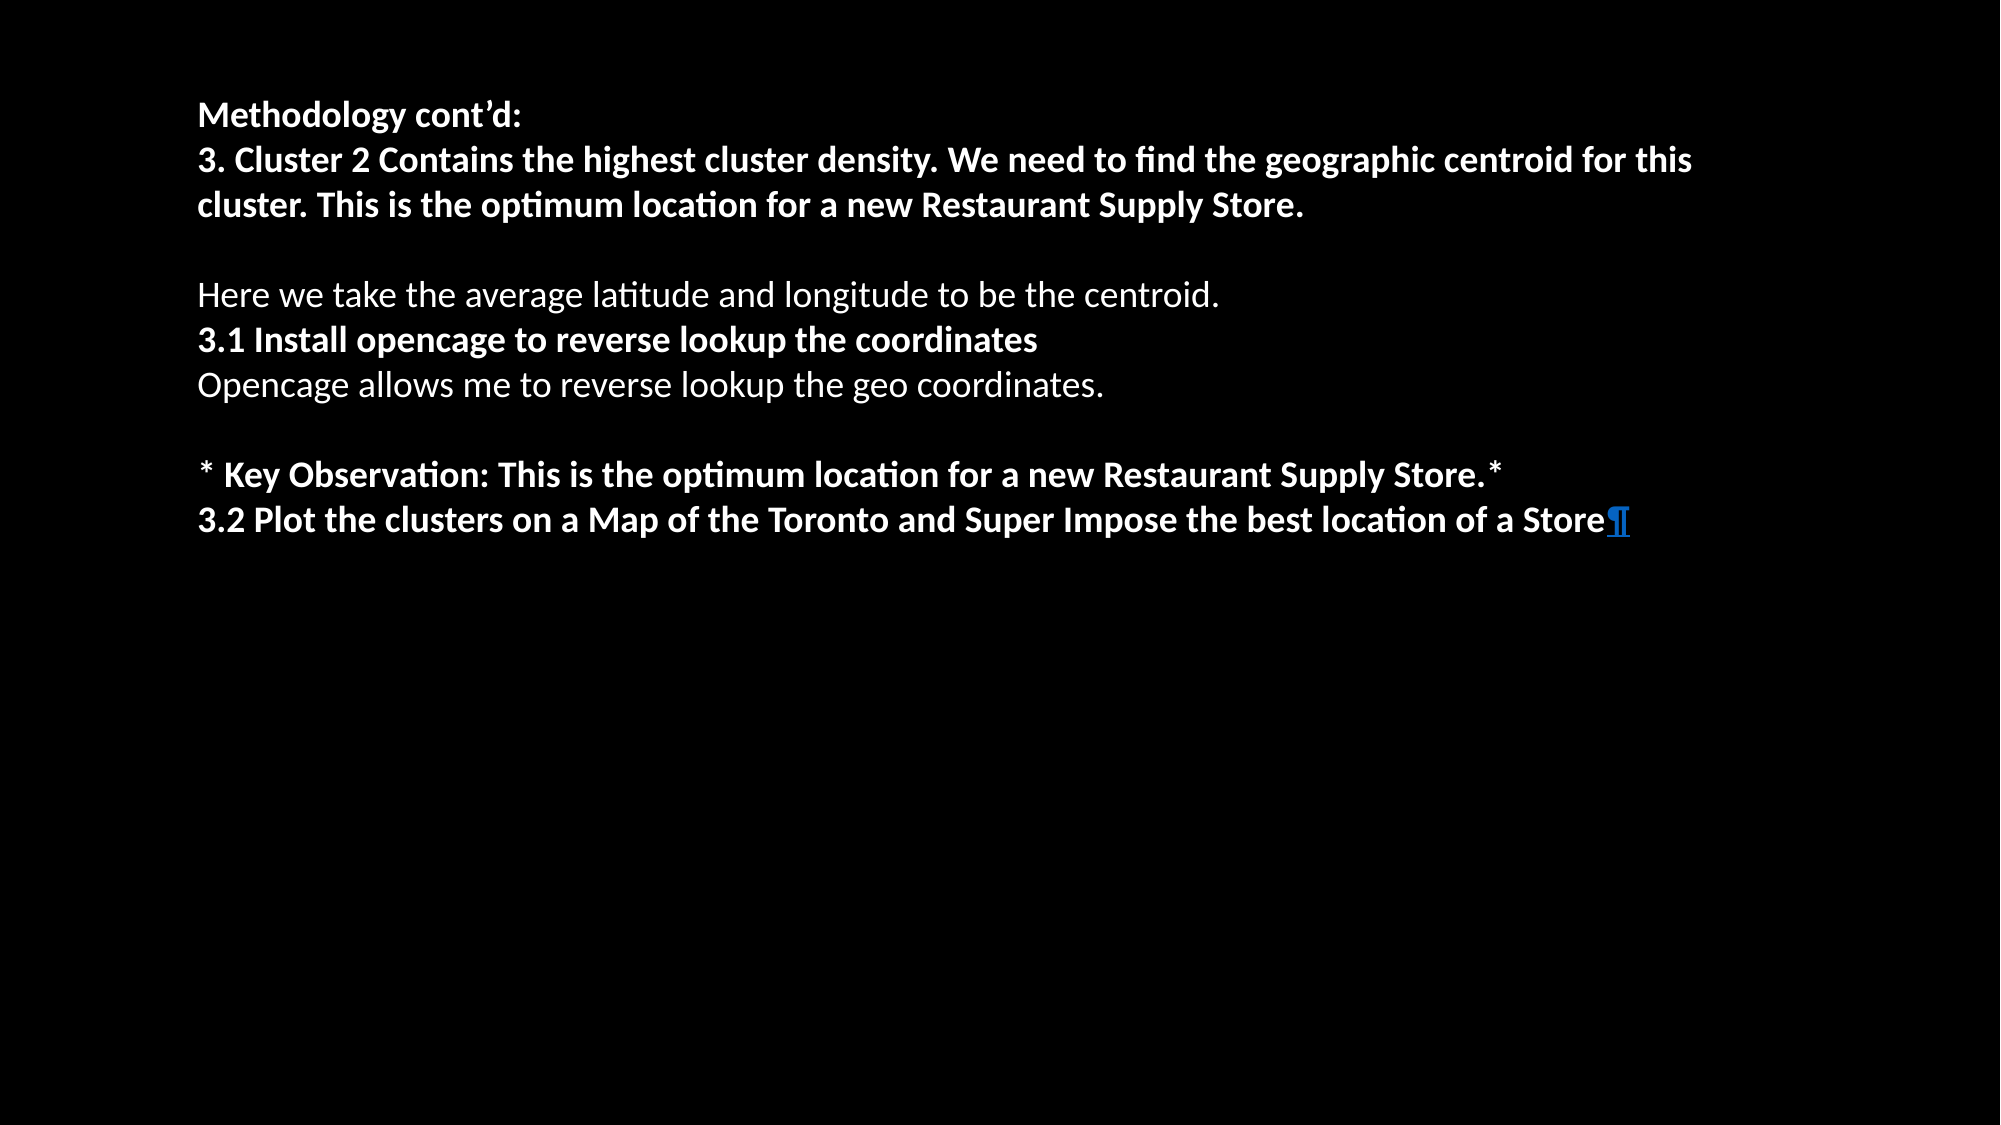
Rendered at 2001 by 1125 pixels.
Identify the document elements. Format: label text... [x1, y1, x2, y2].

text_box Methodology cont’d: 3. Cluster 2 Contains the highest cluster density. We need to find the geographic centroid for this cluster. This is the optimum location for a new Restaurant Supply Store. Here we take the average latitude and longitude to be the centroid. 3.1 Install opencage to reverse lookup the coordinates Opencage allows me to reverse lookup the geo coordinates. * Key Observation: This is the optimum location for a new Restaurant Supply Store.* 3.2 Plot the clusters on a Map of the Toronto and Super Impose the best location of a Store¶ [182, 82, 1818, 578]
